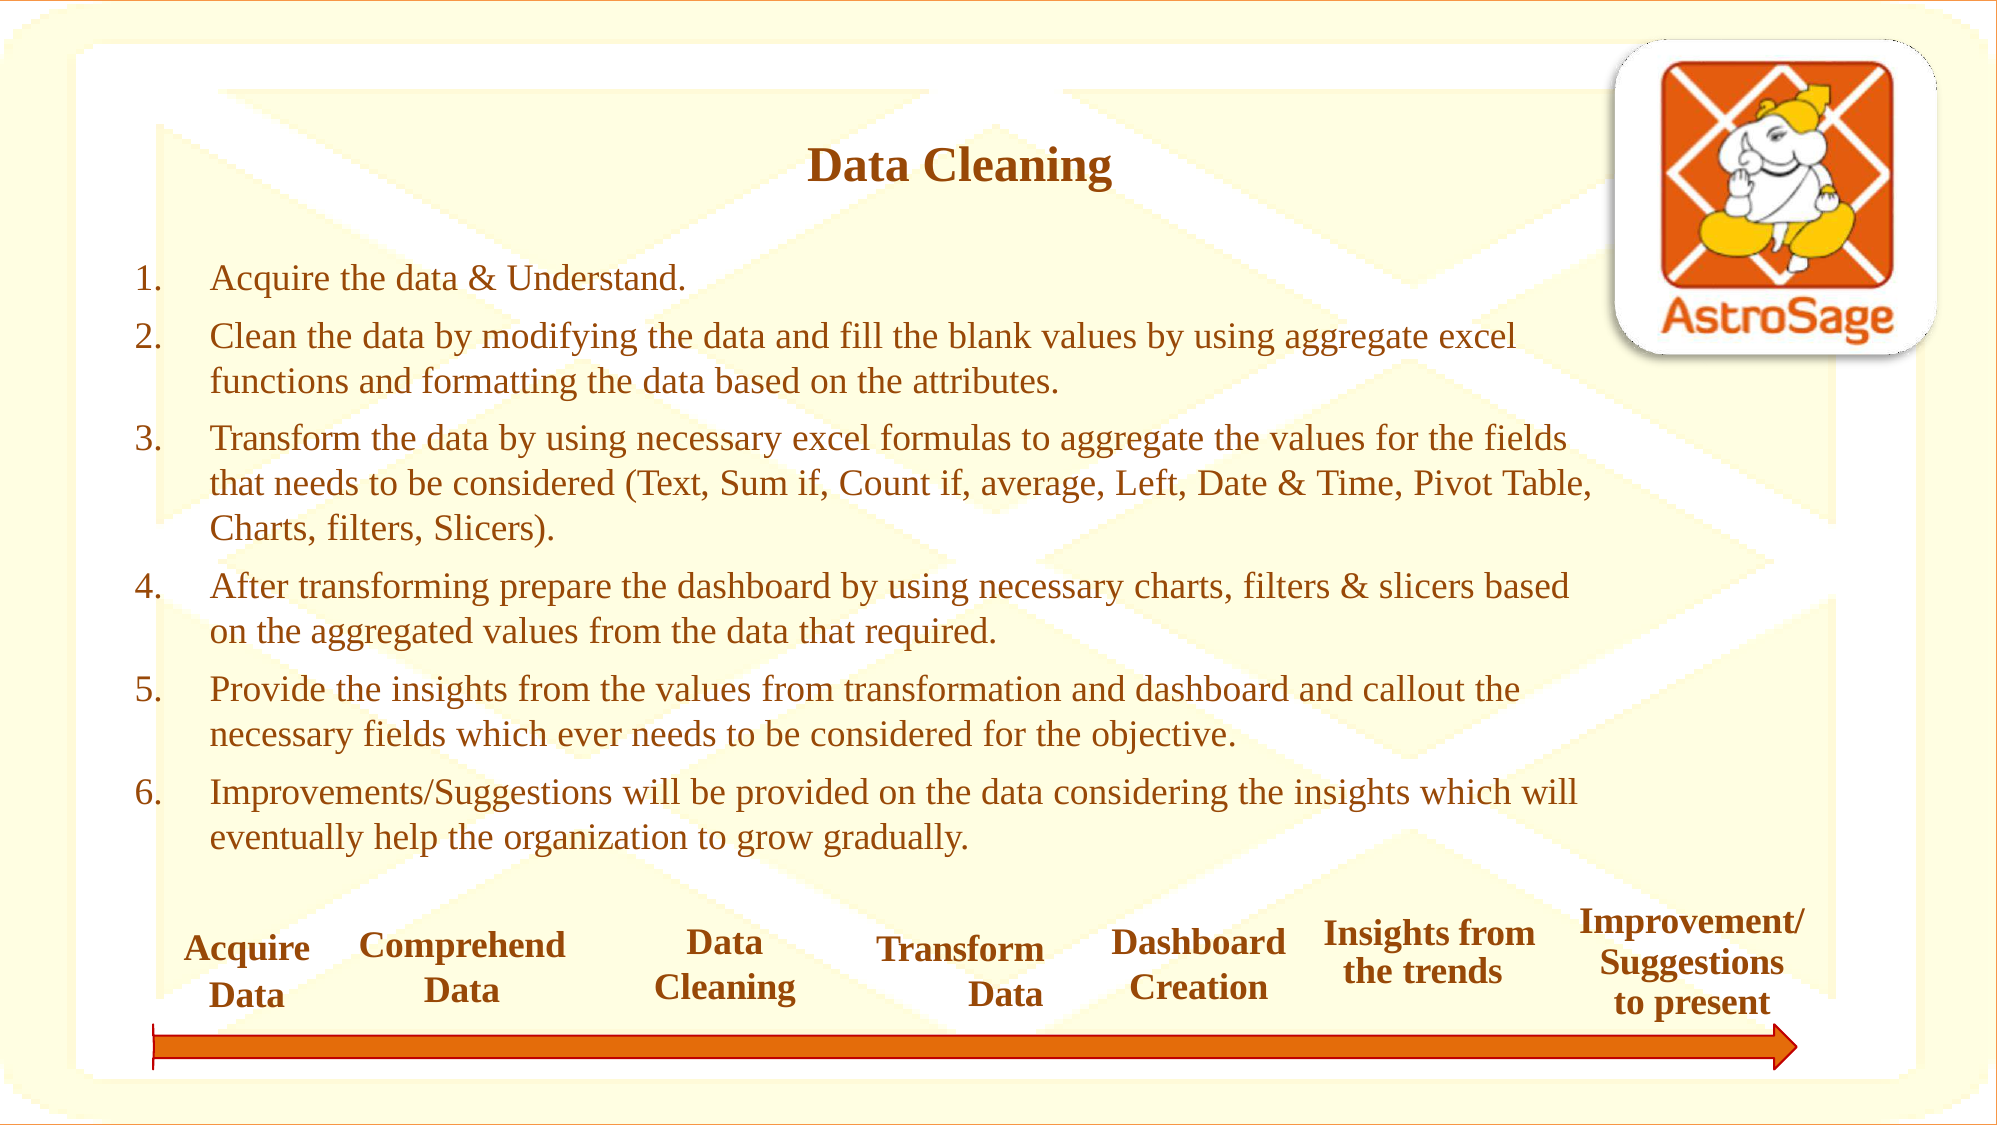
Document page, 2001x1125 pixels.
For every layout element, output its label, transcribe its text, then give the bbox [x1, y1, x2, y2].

text_box Insights from the trends [1321, 908, 1553, 992]
picture [1597, 31, 1946, 372]
text_box Acquire Data [172, 920, 320, 1015]
text_box Comprehend Data [350, 918, 572, 1011]
text_box Data Cleaning [804, 129, 1354, 192]
text_box Improvement/ Suggestions to present [1575, 894, 1807, 1023]
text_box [151, 1023, 1799, 1071]
text_box Acquire the data & Understand. Clean the data by modifying the data and fill the blank values by using aggregate excel functions and formatting the data based on the attributes. Transform the data by using necessary excel formulas to aggregate the values for the fields that needs to be considered (Text, Sum if, Count if, average, Left, Date & Time, Pivot Table, Charts, filters, Slicers). After transforming prepare the dashboard by using necessary charts, filters & slicers based on the aggregated values from the data that required. Provide the insights from the values from transformation and dashboard and callout the necessary fields which ever needs to be considered for the objective. Improvements/Suggestions will be provided on the data considering the insights which will eventually help the organization to grow gradually. [132, 239, 1608, 857]
text_box Dashboard Creation [1104, 914, 1292, 1007]
text_box Transform Data [870, 921, 1068, 1014]
text_box Data Cleaning [622, 914, 826, 1007]
